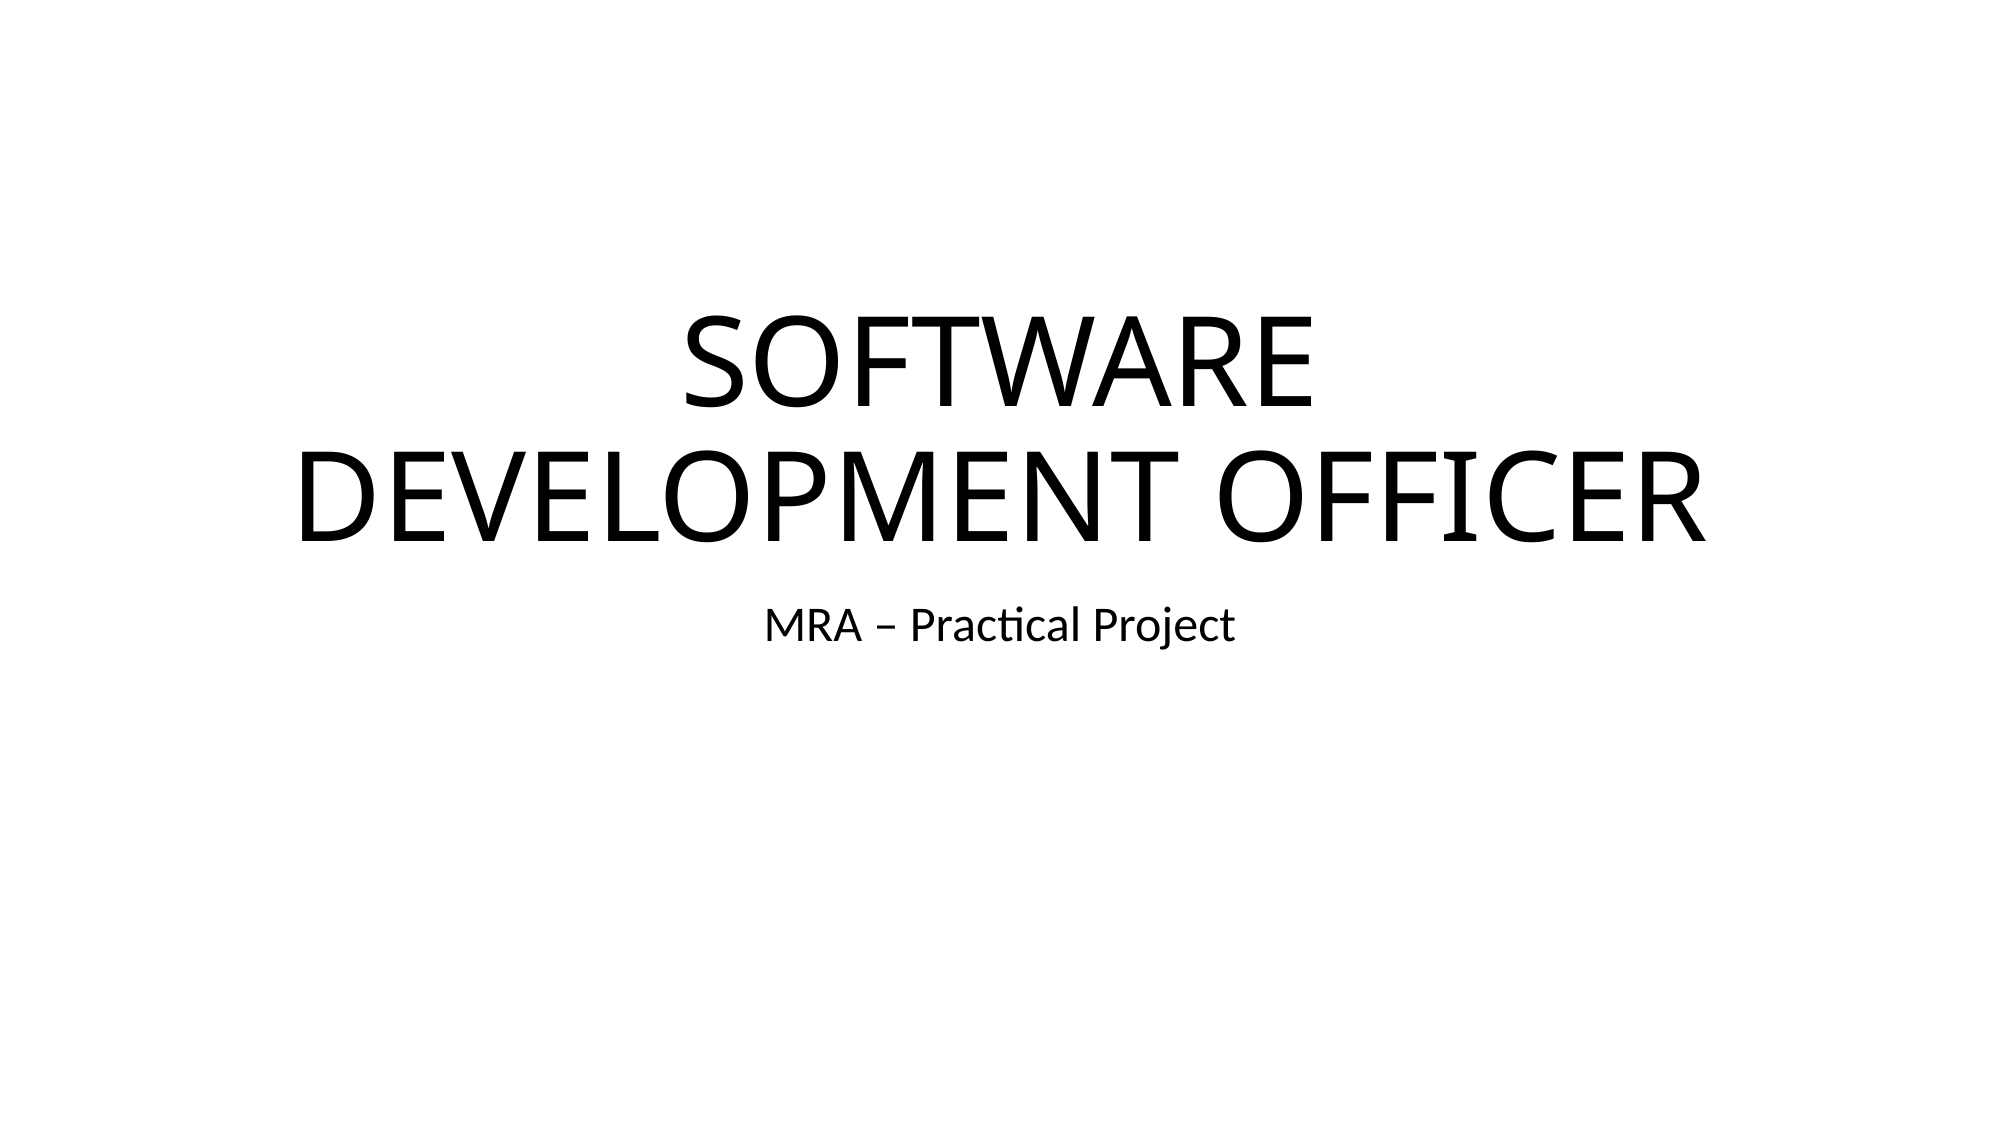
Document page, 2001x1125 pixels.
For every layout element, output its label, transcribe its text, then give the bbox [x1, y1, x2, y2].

subtitle MRA – Practical Project [249, 590, 1750, 863]
title SOFTWARE DEVELOPMENT OFFICER [249, 184, 1750, 576]
